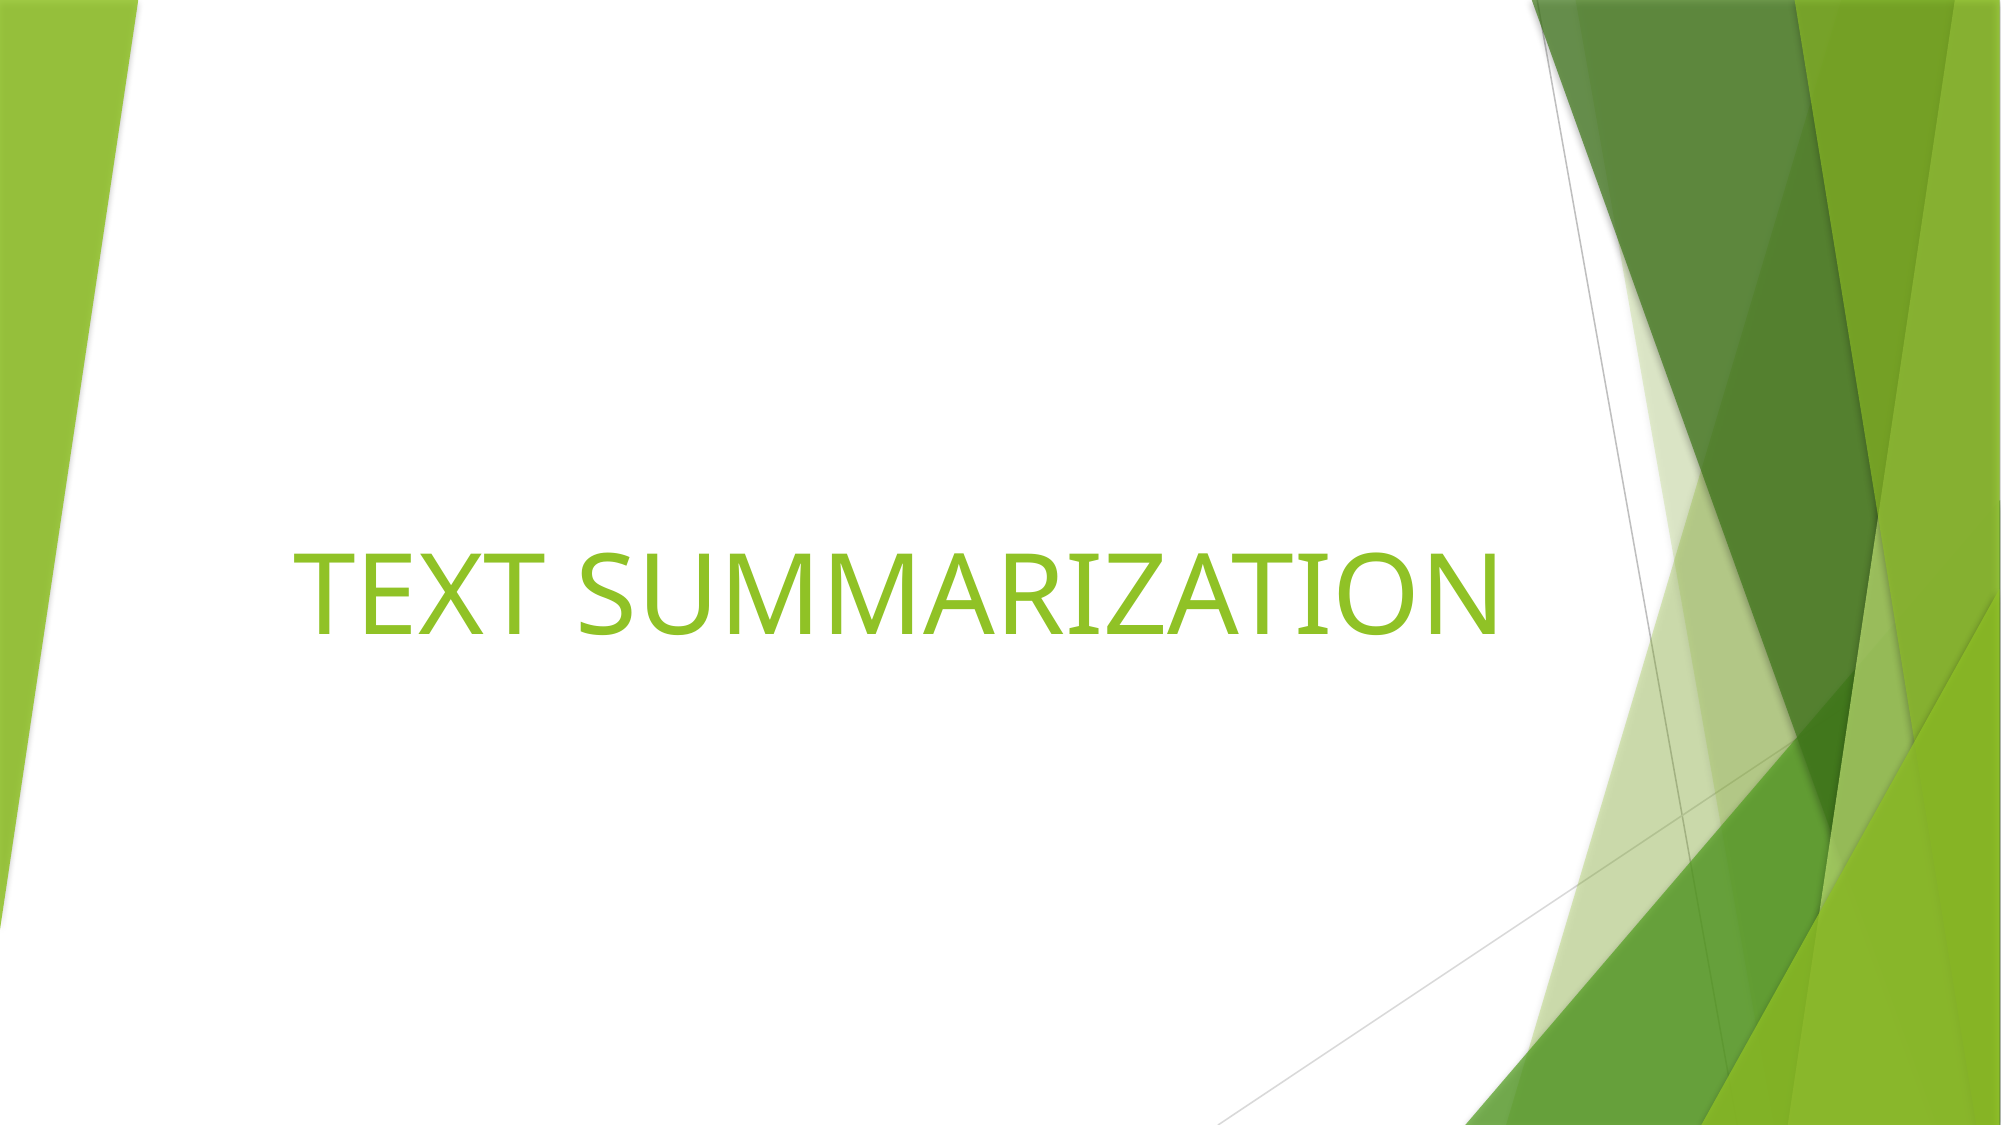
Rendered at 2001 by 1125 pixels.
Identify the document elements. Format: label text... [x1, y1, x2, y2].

title TEXT SUMMARIZATION [247, 394, 1522, 665]
